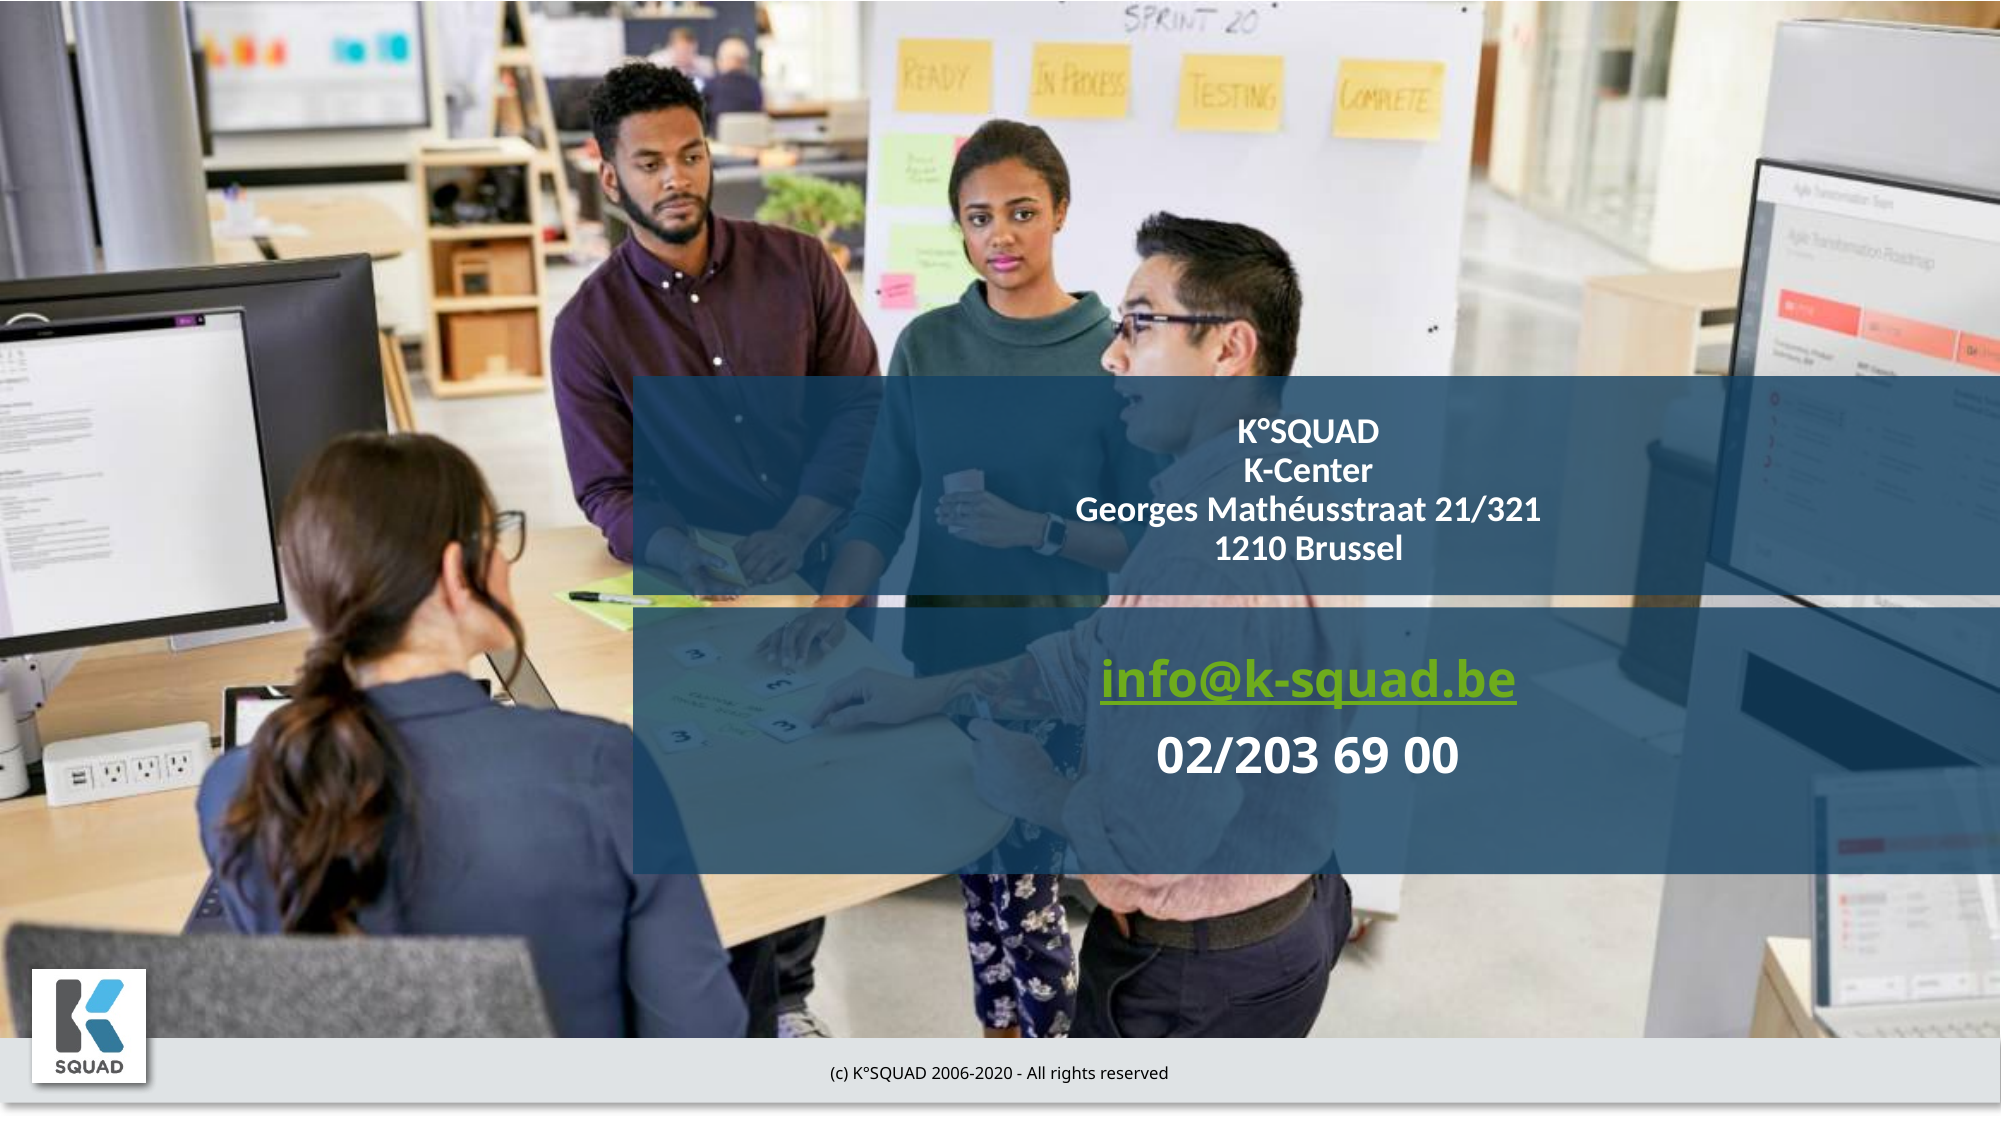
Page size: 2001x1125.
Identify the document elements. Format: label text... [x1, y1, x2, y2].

picture [0, 1, 2000, 1083]
title K°SQUAD K-Center Georges Mathéusstraat 21/321 1210 Brussel [662, 402, 1955, 576]
footer (c) K°SQUAD 2006-2020 - All rights reserved [662, 1042, 1338, 1103]
subtitle info@k-squad.be 02/203 69 00 [662, 640, 1955, 836]
